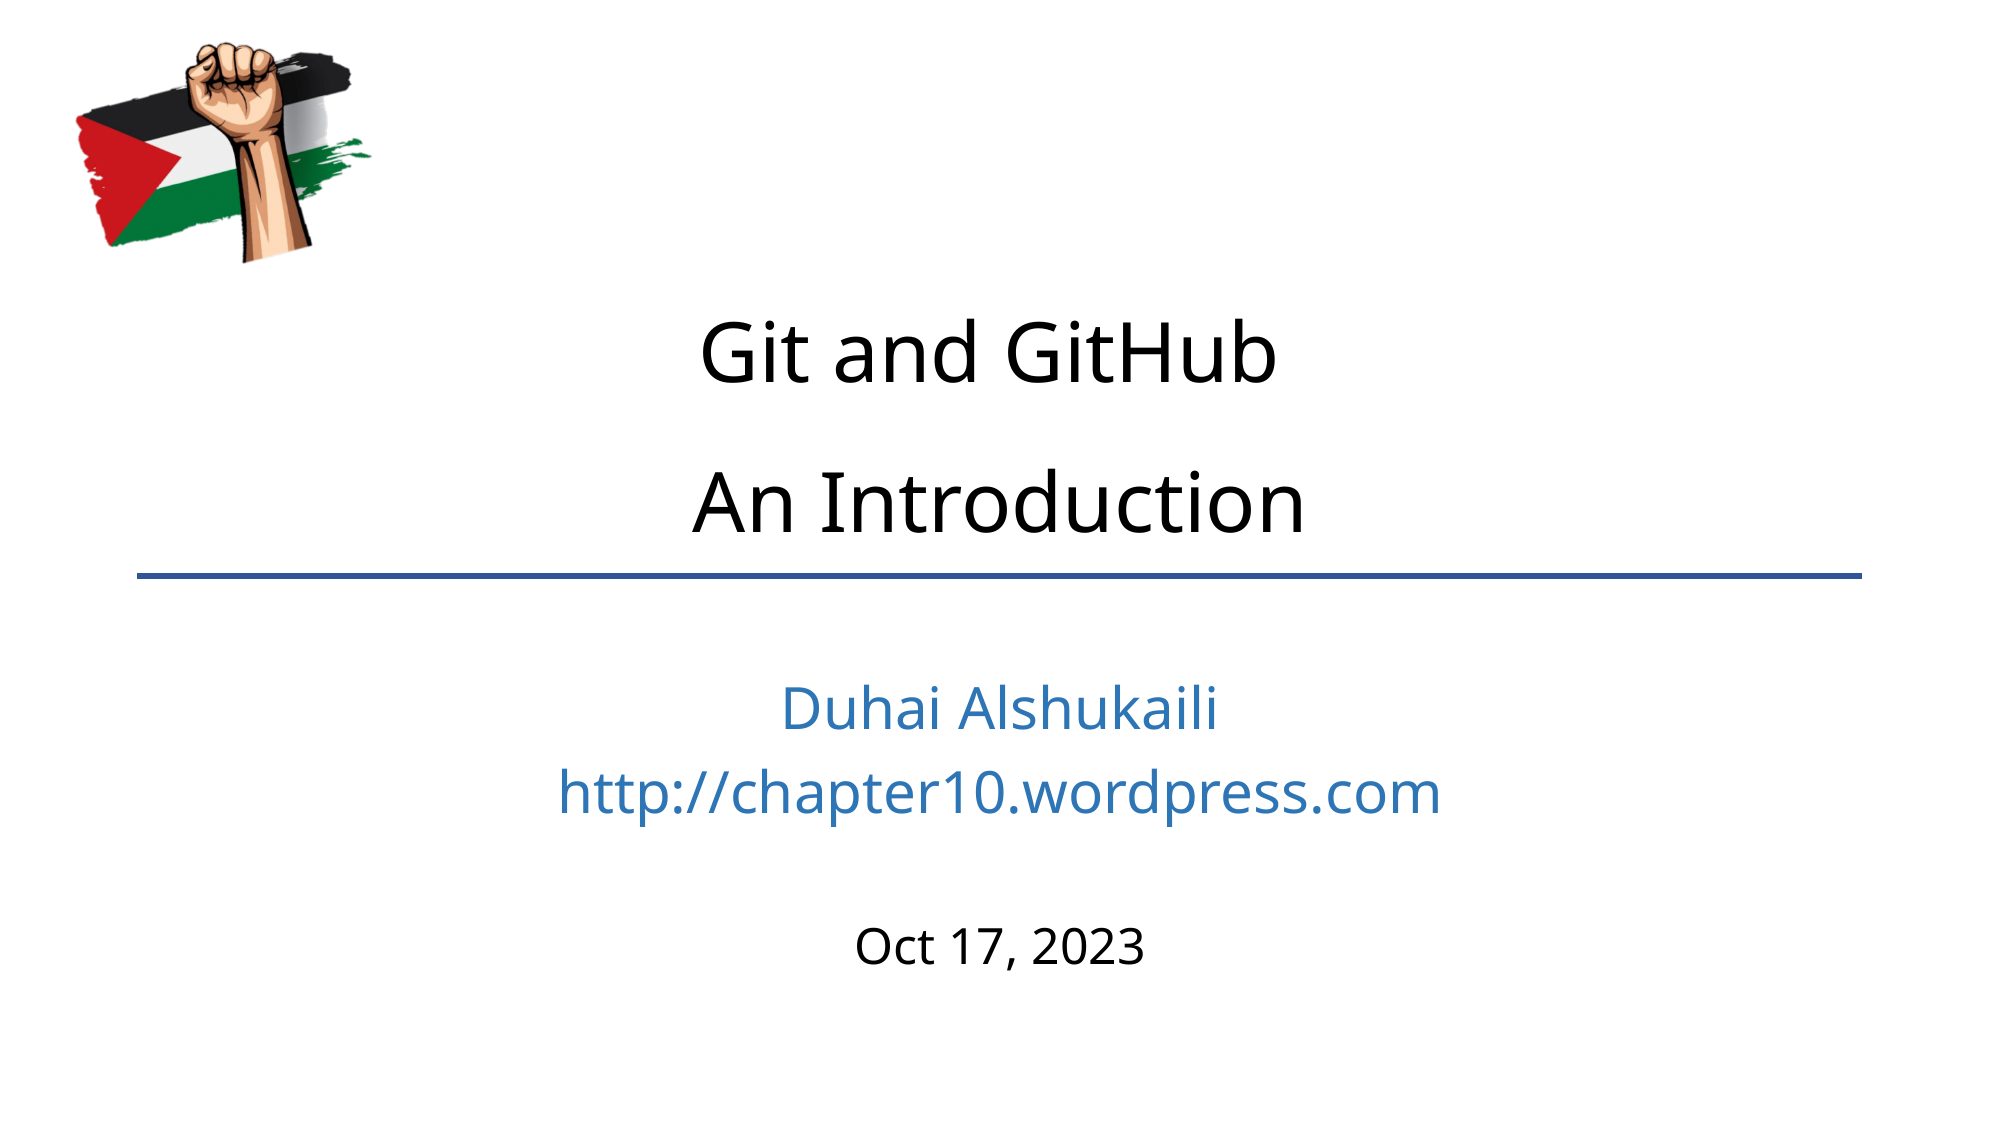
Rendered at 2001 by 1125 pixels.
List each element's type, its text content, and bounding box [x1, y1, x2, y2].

title Git and GitHub An Introduction [139, 147, 1862, 557]
picture [20, 0, 437, 332]
subtitle Duhai Alshukaili http://chapter10.wordpress.com Oct 17, 2023 [437, 590, 1563, 1001]
